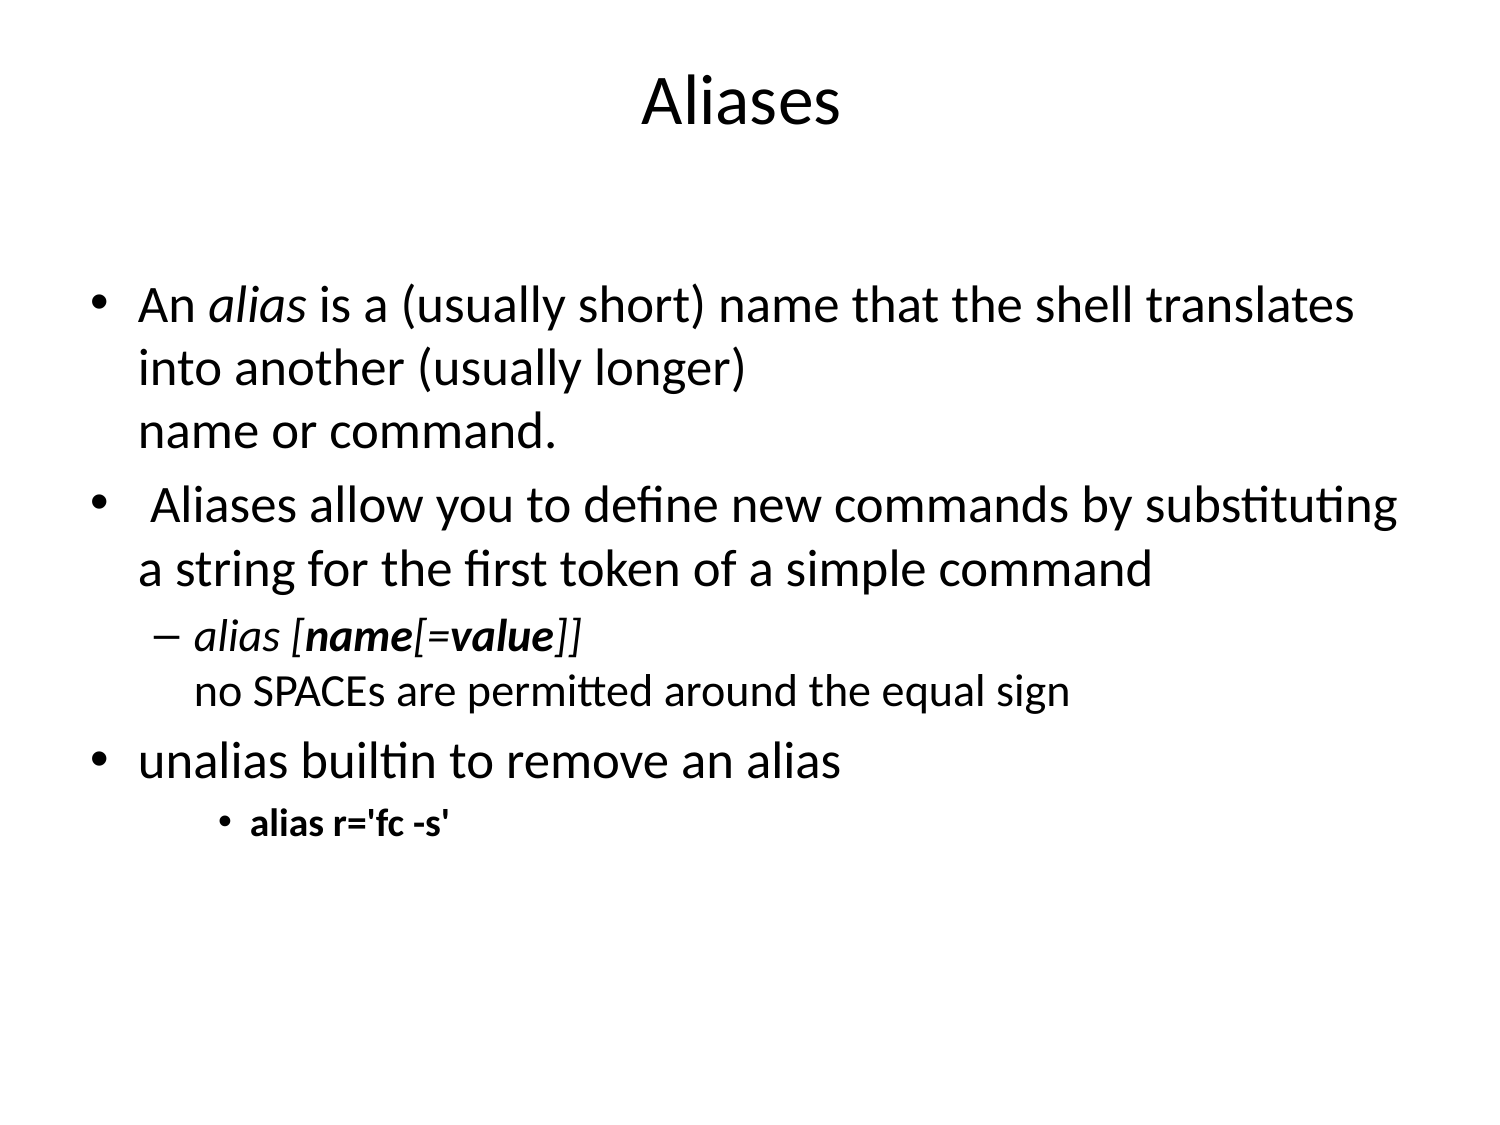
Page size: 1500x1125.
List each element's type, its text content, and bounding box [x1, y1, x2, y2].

list An alias is a (usually short) name that the shell translates into another (usually longer) name or command. Aliases allow you to define new commands by substituting a string for the first token of a simple command alias [name[=value]] no SPACEs are permitted around the equal sign unalias builtin to remove an alias alias r='fc -s' [75, 262, 1425, 1005]
title Aliases [75, 45, 1425, 233]
